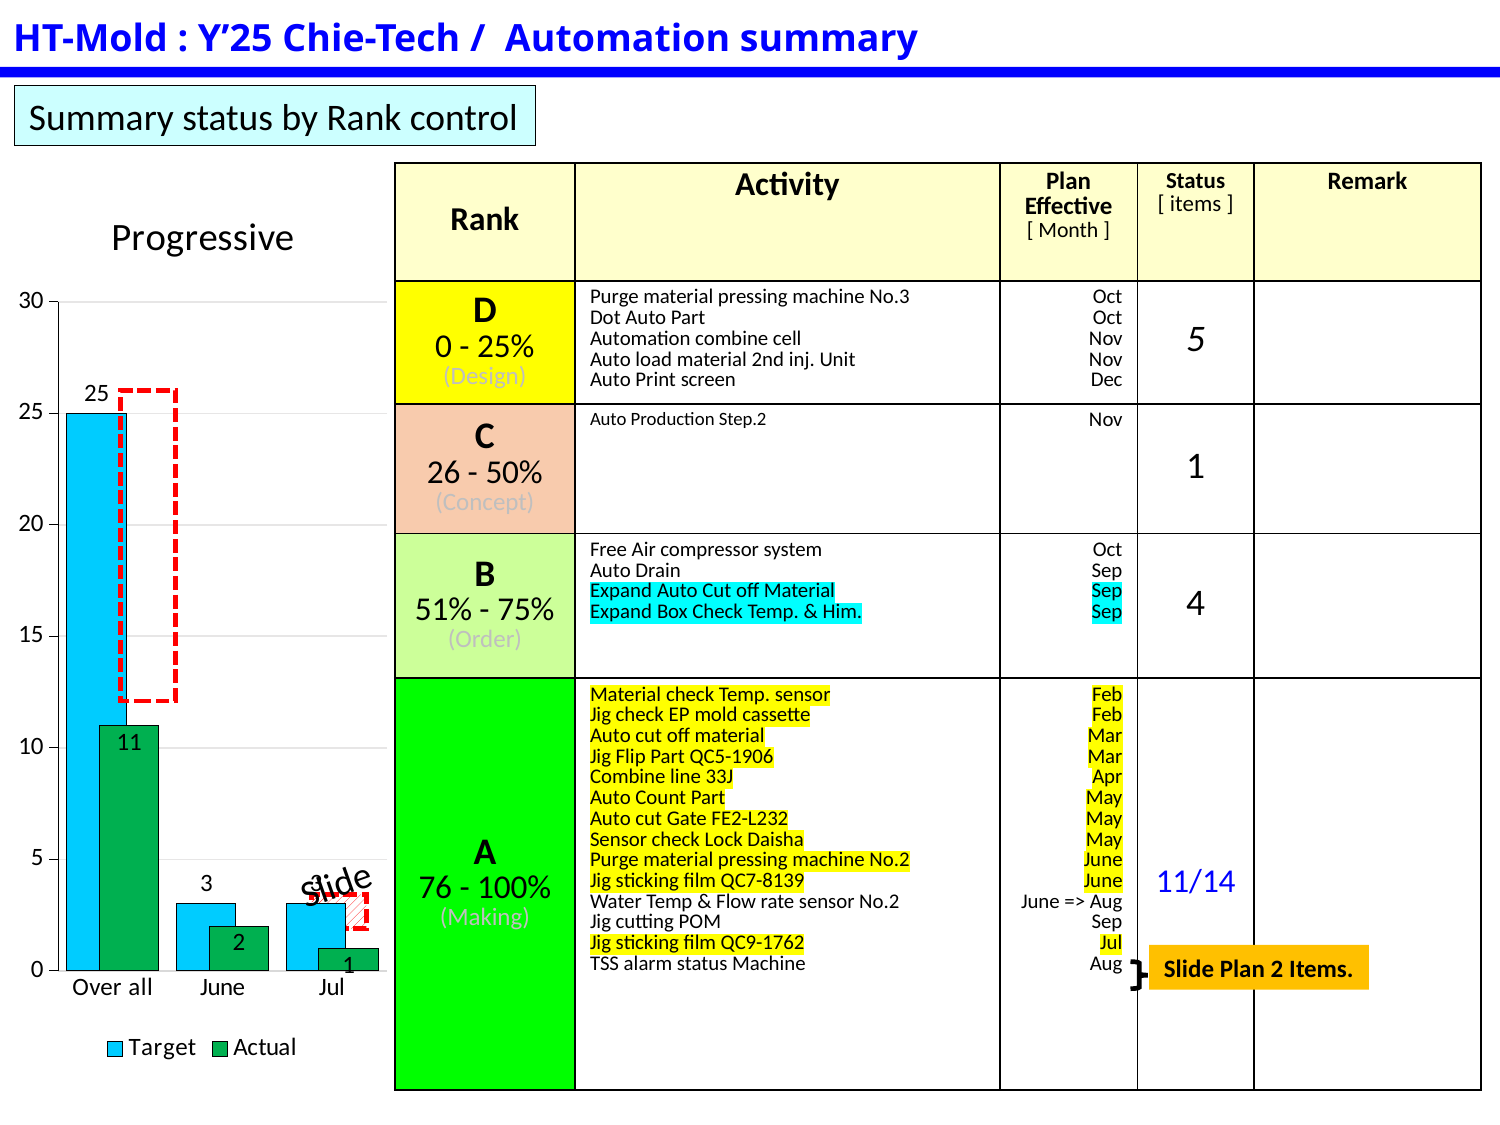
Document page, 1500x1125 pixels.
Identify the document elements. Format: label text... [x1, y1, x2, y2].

table_header Status [ items ] [1138, 164, 1253, 280]
table_cell 5 [1138, 282, 1253, 403]
table_cell D 0 - 25% (Design) [396, 282, 574, 403]
table_header Plan Effective [ Month ] [1001, 164, 1137, 280]
text_box Summary status by Rank control [14, 85, 536, 146]
table_cell Oct Sep Sep Sep [1001, 534, 1137, 677]
table_cell C 26 - 50% (Concept) [396, 405, 574, 533]
text_box HT-Mold : Y’25 Chie-Tech / Automation summary [0, 6, 983, 67]
table_cell B 51% - 75% (Order) [396, 534, 574, 677]
table_cell Material check Temp. sensor Jig check EP mold cassette Auto cut off material Jig Flip Part QC5-1906 Combine line 33J Auto Count Part Auto cut Gate FE2-L232 Sensor check Lock Daisha Purge material pressing machine No.2 Jig sticking film QC7-8139 Water Temp & Flow rate sensor No.2 Jig cutting POM Jig sticking film QC9-1762 TSS alarm status Machine [576, 679, 999, 1089]
table_cell A 76 - 100% (Making) [396, 679, 574, 1089]
text_box [1130, 961, 1148, 990]
table_cell Free Air compressor system Auto Drain Expand Auto Cut off Material Expand Box Check Temp. & Him. [576, 534, 999, 677]
table_cell Feb Feb Mar Mar Apr May May May June June June => Aug Sep Jul Aug [1001, 679, 1137, 1089]
text_box [0, 66, 1500, 78]
table_cell [1255, 282, 1480, 403]
table_cell Purge material pressing machine No.3 Dot Auto Part Automation combine cell Auto load material 2nd inj. Unit Auto Print screen [576, 282, 999, 403]
table_cell [1255, 405, 1480, 533]
table_header Rank [396, 164, 574, 280]
text_box Slide Plan 2 Items. [1149, 944, 1369, 990]
table_cell [1255, 679, 1480, 1089]
table_header Remark [1255, 164, 1480, 280]
table_cell 4 [1138, 534, 1253, 677]
table_header Activity [576, 164, 999, 280]
table_cell 1 [1138, 405, 1253, 533]
table_cell Nov [1001, 405, 1137, 533]
table_cell Auto Production Step.2 [576, 405, 999, 533]
table_cell [1255, 534, 1480, 677]
table_cell Oct Oct Nov Nov Dec [1001, 282, 1137, 403]
table_cell 11/14 [1138, 679, 1253, 1089]
chart [10, 183, 395, 1068]
